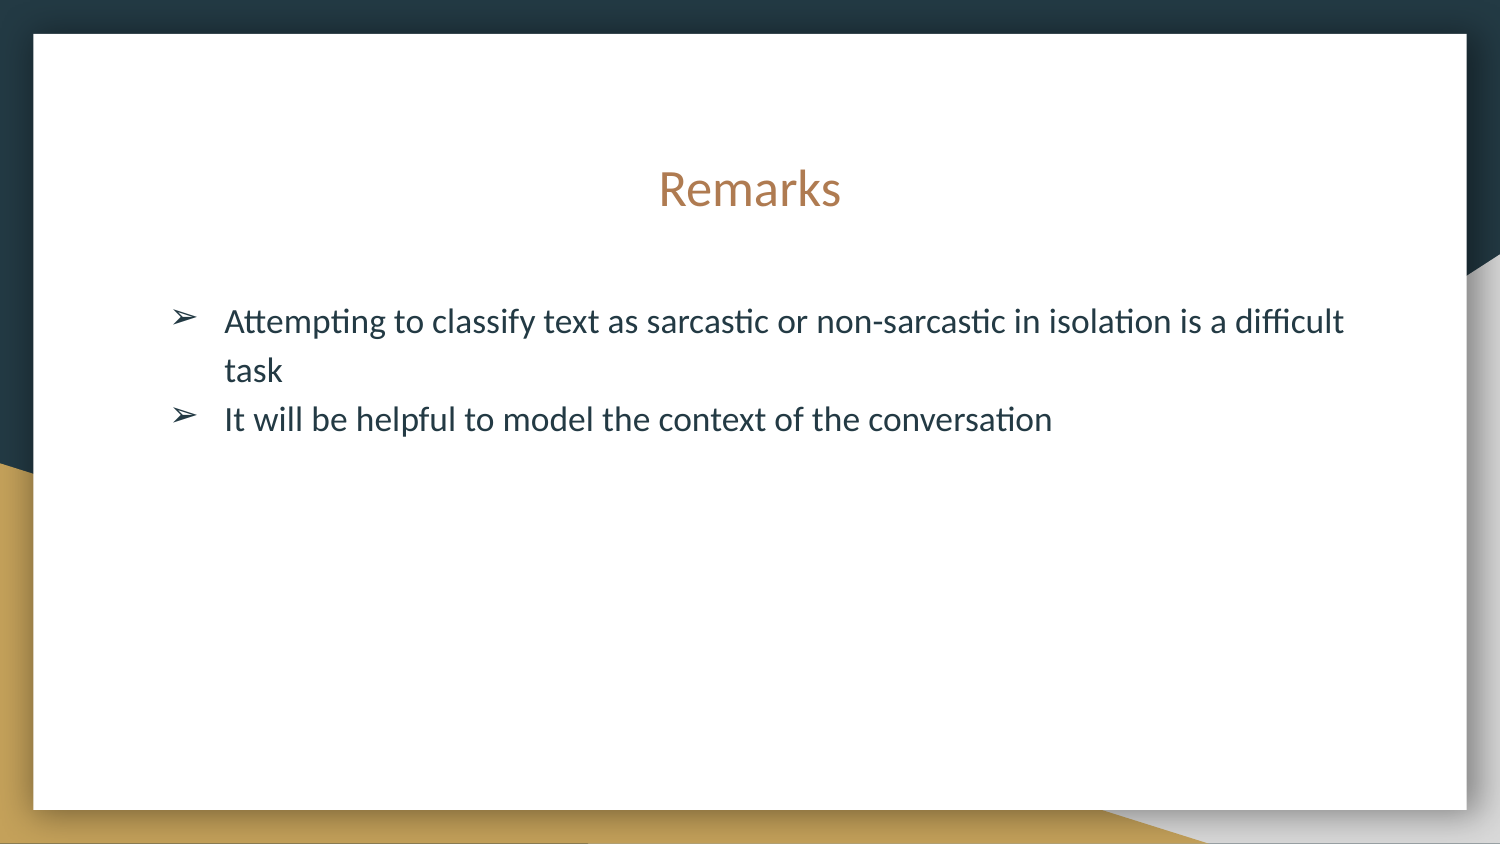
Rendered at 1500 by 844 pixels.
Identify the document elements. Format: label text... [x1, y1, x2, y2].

title Remarks [134, 138, 1366, 232]
list Attempting to classify text as sarcastic or non-sarcastic in isolation is a difficult task It will be helpful to model the context of the conversation [134, 276, 1366, 729]
